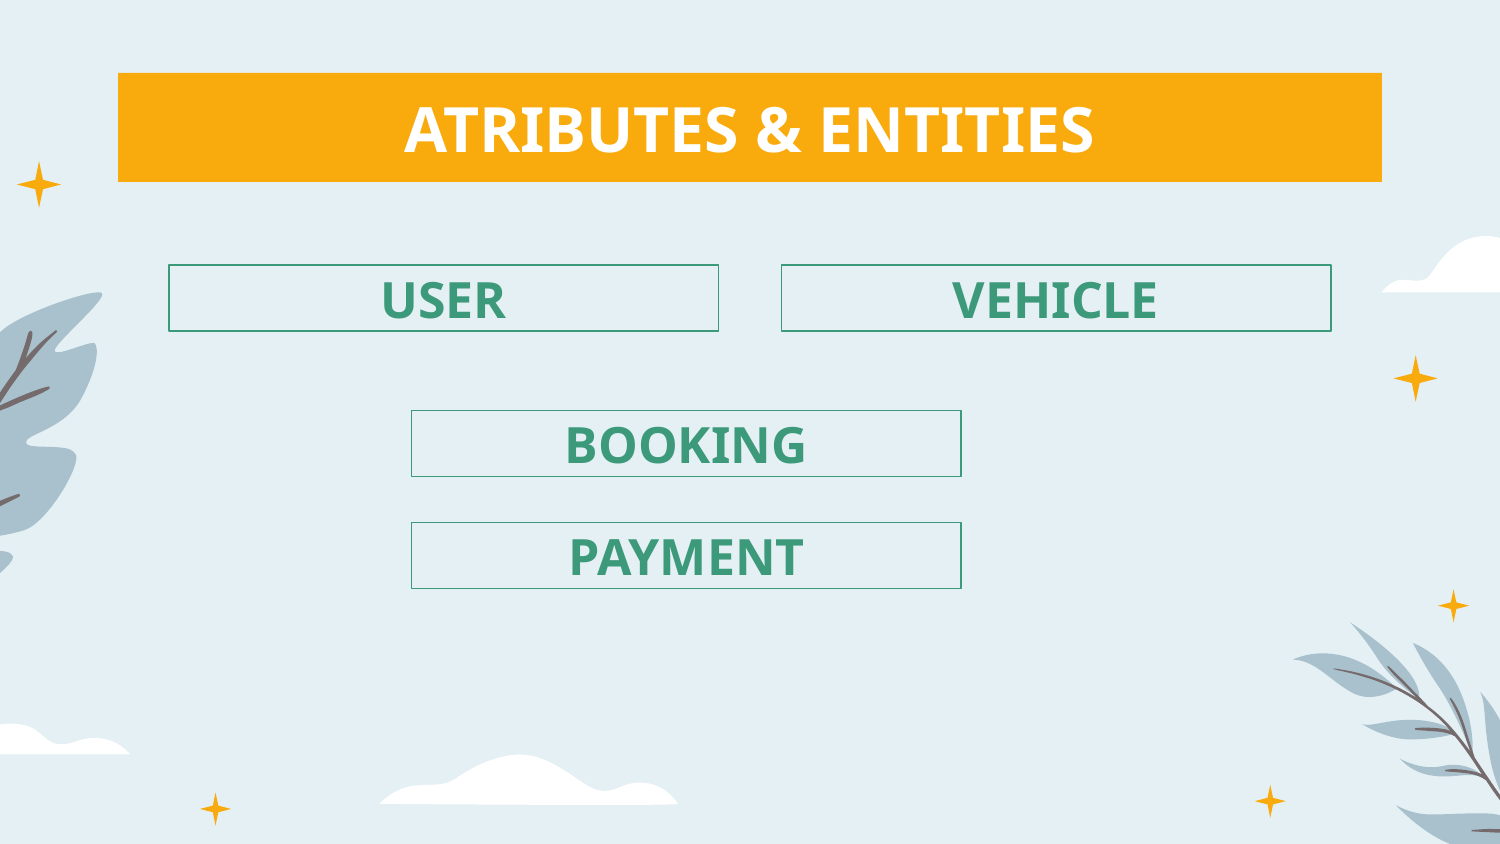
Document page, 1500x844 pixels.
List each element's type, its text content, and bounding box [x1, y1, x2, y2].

subtitle PAYMENT [411, 522, 962, 589]
subtitle USER [168, 264, 719, 332]
title ATRIBUTES & ENTITIES [118, 72, 1382, 182]
subtitle VEHICLE [781, 264, 1332, 332]
subtitle BOOKING [411, 410, 962, 477]
